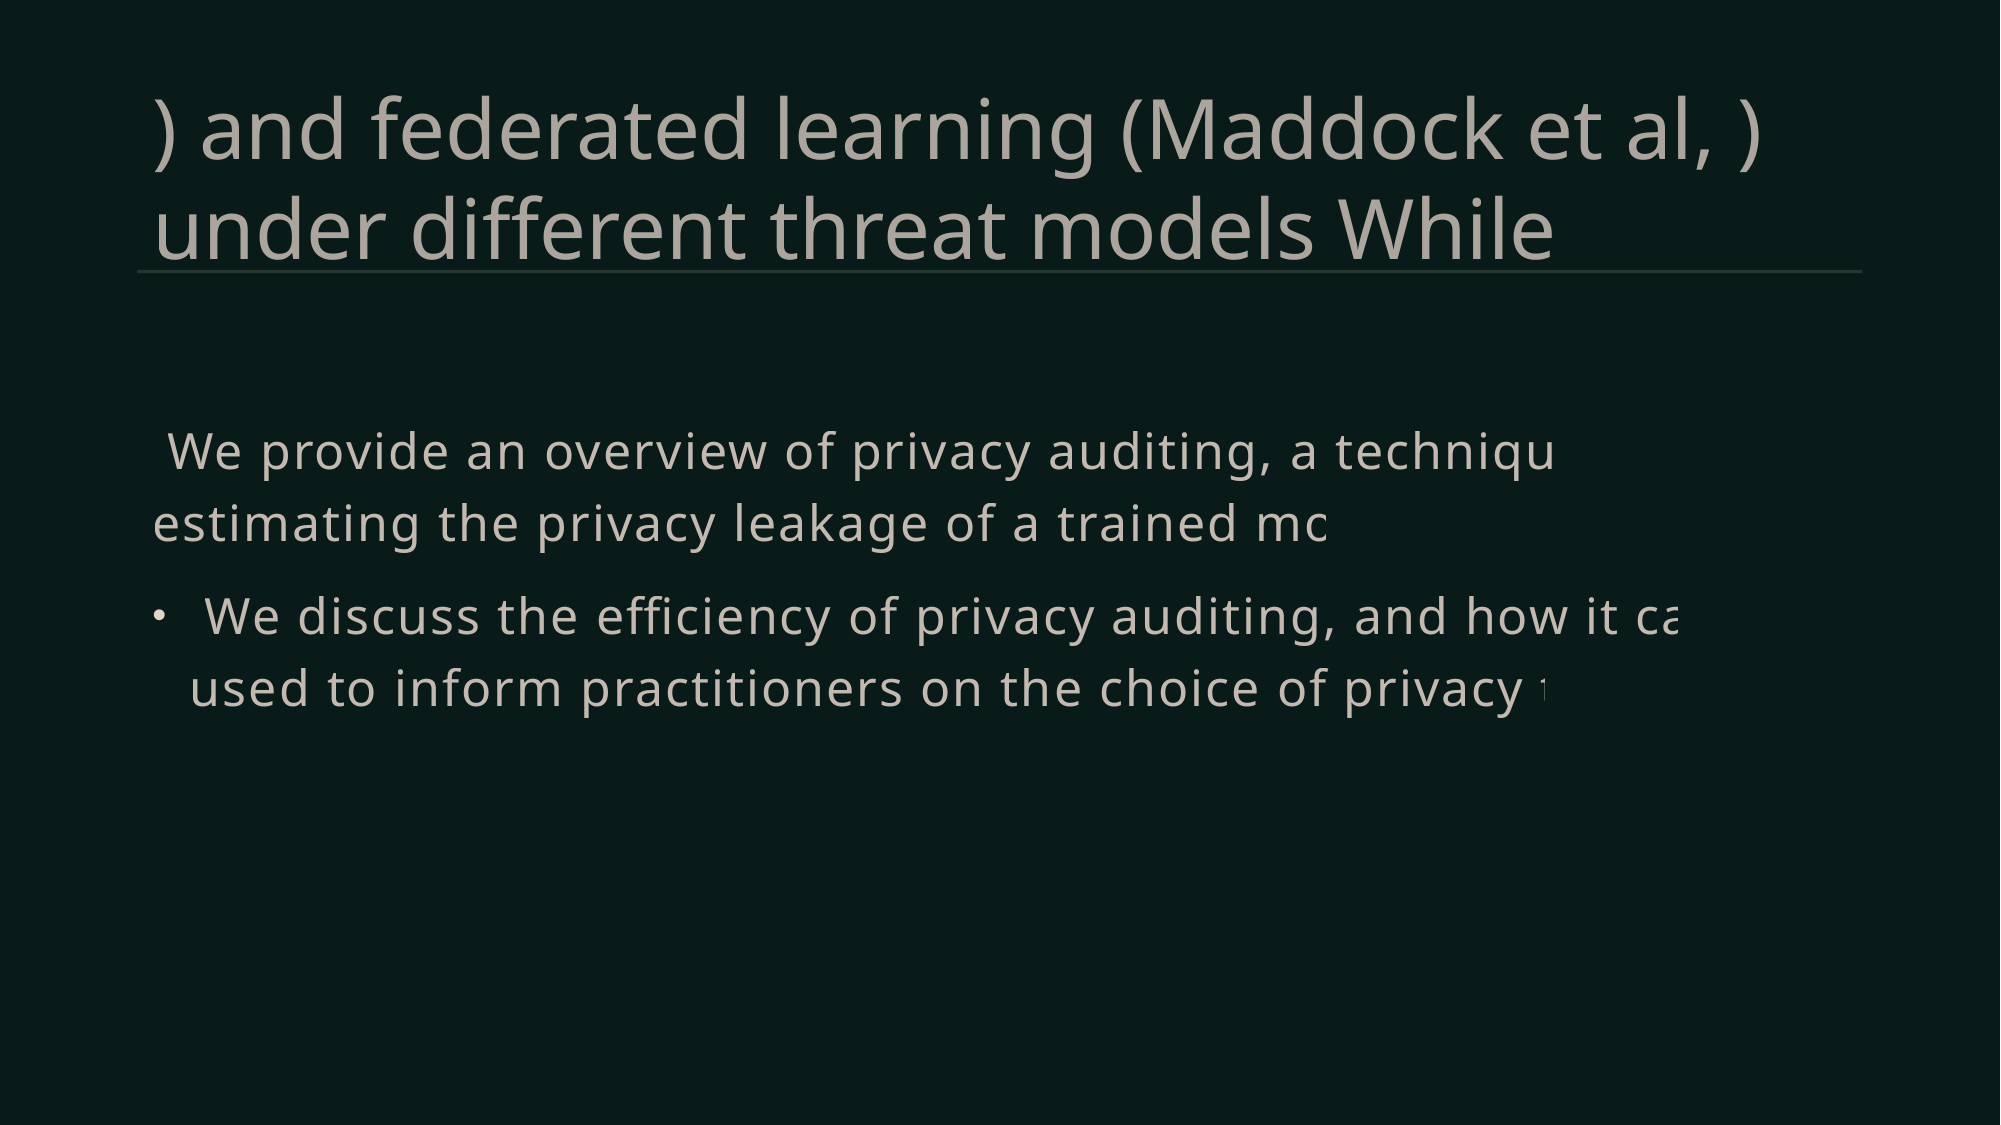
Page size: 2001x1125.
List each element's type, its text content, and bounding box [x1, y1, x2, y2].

title ) and federated learning (Maddock et al, ) under different threat models While [137, 108, 1863, 244]
list We provide an overview of privacy auditing, a technique for estimating the privacy leakage of a trained model. We discuss the efficiency of privacy auditing, and how it can be used to inform practitioners on the choice of privacy tiers. [137, 399, 1863, 982]
